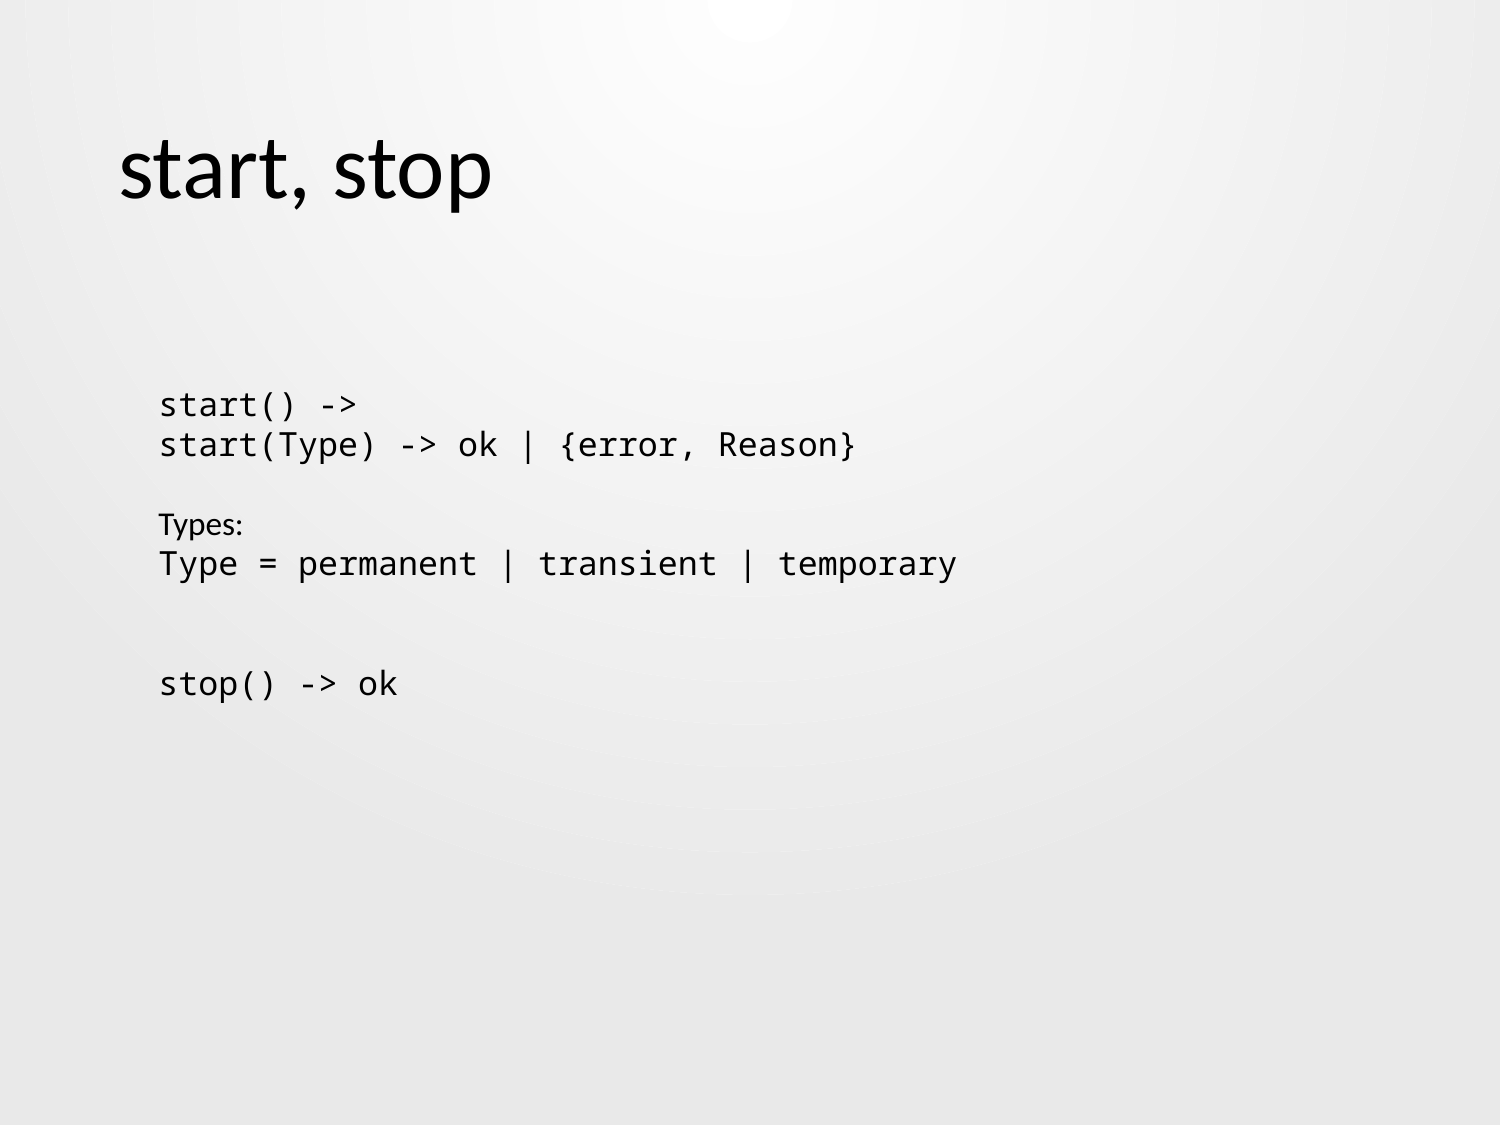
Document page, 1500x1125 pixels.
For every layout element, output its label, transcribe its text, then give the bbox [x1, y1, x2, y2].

title start, stop [103, 59, 1397, 278]
text_box start() -> start(Type) -> ok | {error, Reason} Types: Type = permanent | transient | temporary stop() -> ok [143, 375, 1272, 710]
